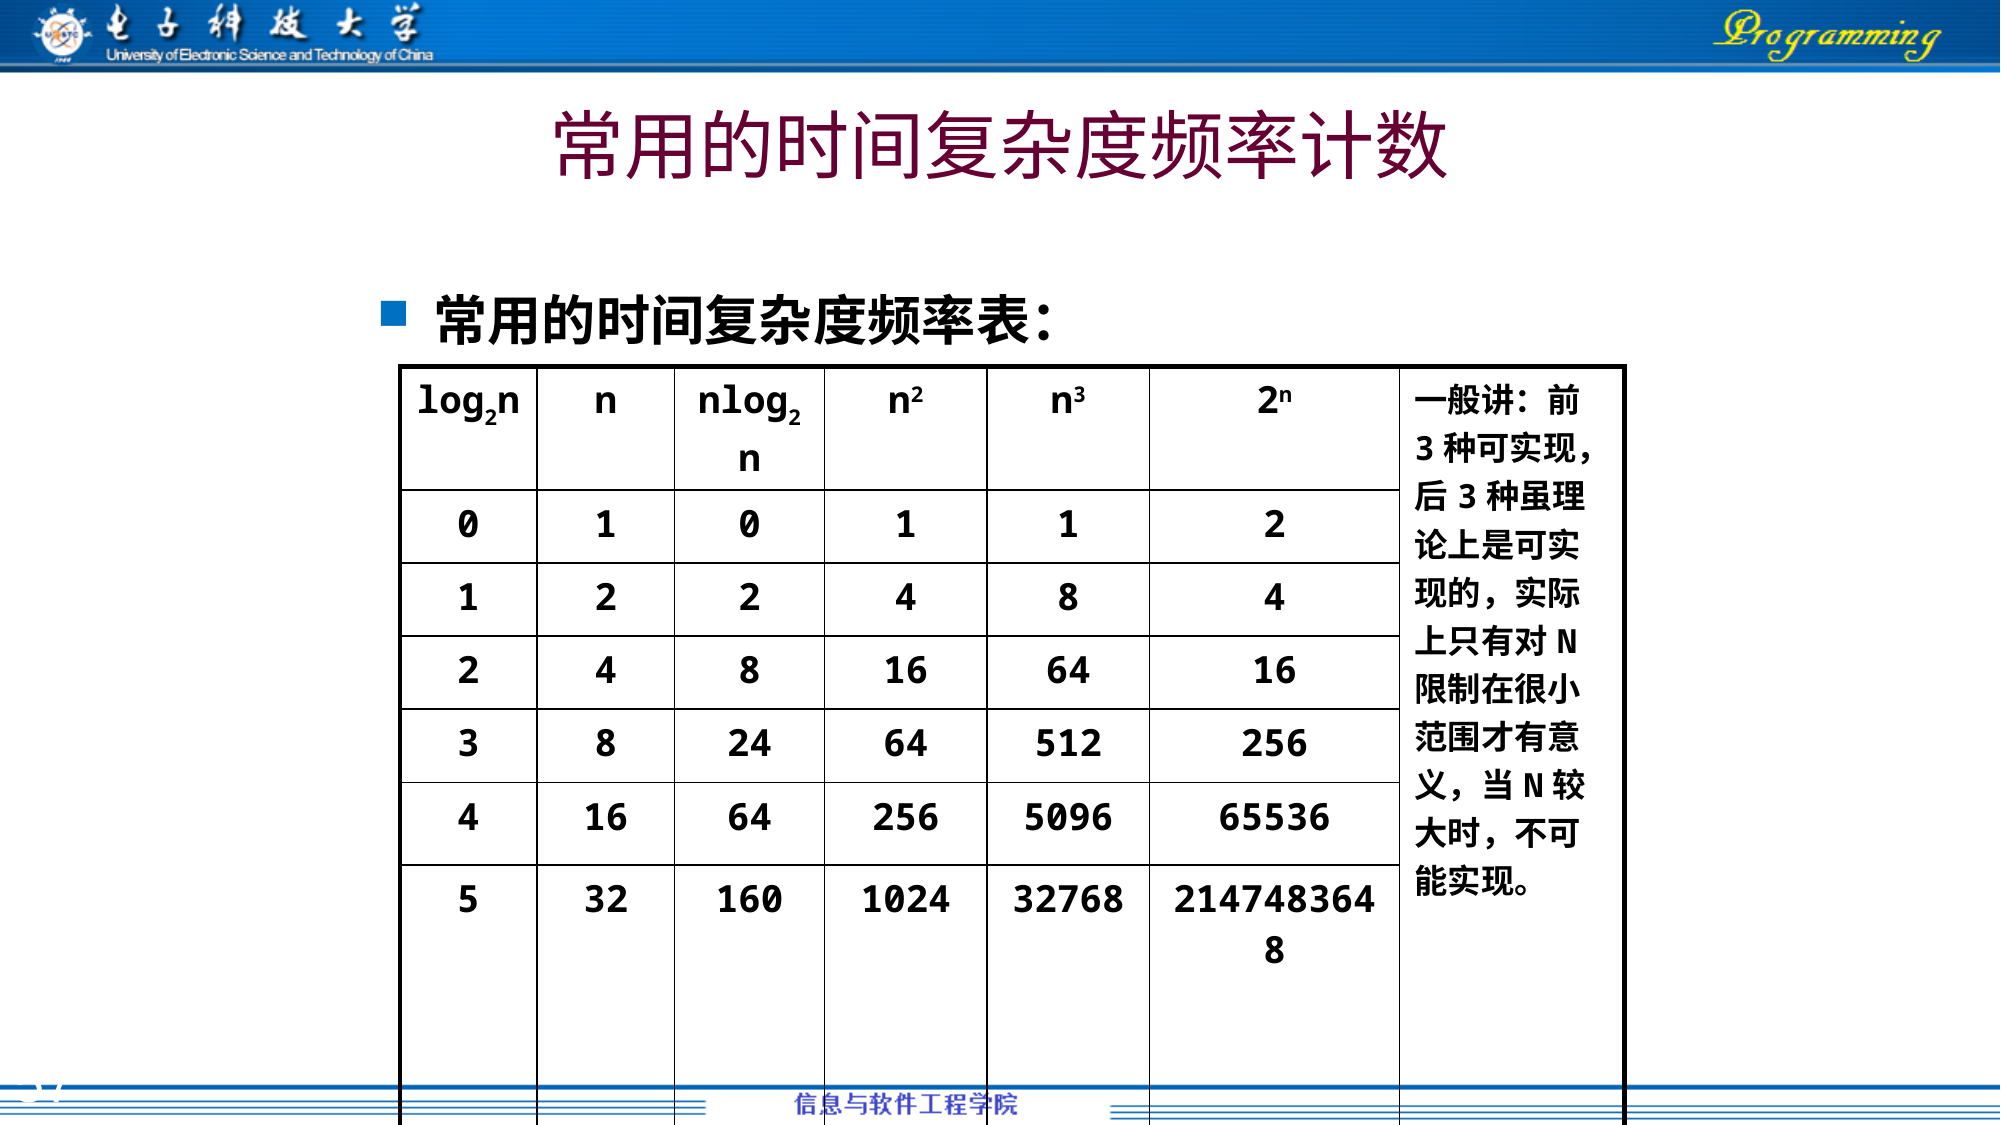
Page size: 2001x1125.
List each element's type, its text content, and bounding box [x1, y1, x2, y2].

slide_number 57 [0, 1040, 129, 1121]
table_cell 8 [988, 564, 1149, 635]
table_cell 32 [538, 866, 674, 1125]
table_cell 2 [1150, 491, 1399, 562]
table_cell 256 [1150, 710, 1399, 782]
table_cell 64 [988, 637, 1149, 708]
table_cell 16 [538, 783, 674, 864]
table_cell 512 [988, 710, 1149, 782]
table_cell 65536 [1150, 783, 1399, 864]
table_header nlog2n [675, 369, 824, 489]
table_cell 160 [675, 866, 824, 1125]
table_cell 2 [402, 637, 536, 708]
table_cell 3 [402, 710, 536, 782]
table_header n3 [988, 369, 1149, 489]
table_cell 0 [402, 491, 536, 562]
table_cell 2 [675, 564, 824, 635]
table_header n2 [825, 369, 986, 489]
table_cell 1 [988, 491, 1149, 562]
table_cell 4 [825, 564, 986, 635]
table_cell 256 [825, 783, 986, 864]
table_cell 1 [825, 491, 986, 562]
table_header 一般讲：前3种可实现，后3种虽理论上是可实现的，实际上只有对N限制在很小范围才有意义，当N较大时，不可能实现。 [1400, 369, 1622, 1125]
title 常用的时间复杂度频率计数 [150, 87, 1850, 200]
table_cell 2 [538, 564, 674, 635]
table_cell 64 [825, 710, 986, 782]
table_cell 4 [1150, 564, 1399, 635]
table_cell 1 [538, 491, 674, 562]
table_cell 1 [402, 564, 536, 635]
table_cell 24 [675, 710, 824, 782]
table_cell 5 [402, 866, 536, 1125]
table_header log2n [402, 369, 536, 489]
table_cell 32768 [988, 866, 1149, 1125]
table_cell 1024 [825, 866, 986, 1125]
table_cell 0 [675, 491, 824, 562]
table_cell 4 [538, 637, 674, 708]
table_cell 8 [538, 710, 674, 782]
table_cell 5096 [988, 783, 1149, 864]
table_cell 8 [675, 637, 824, 708]
table_cell 16 [1150, 637, 1399, 708]
picture [0, 0, 2000, 1125]
table_cell 16 [825, 637, 986, 708]
table_header 2n [1150, 369, 1399, 489]
table_header n [538, 369, 674, 489]
table_cell 4 [402, 783, 536, 864]
list 常用的时间复杂度频率表： [362, 278, 1675, 929]
table_cell 2147483648 [1150, 866, 1399, 1125]
table_cell 64 [675, 783, 824, 864]
